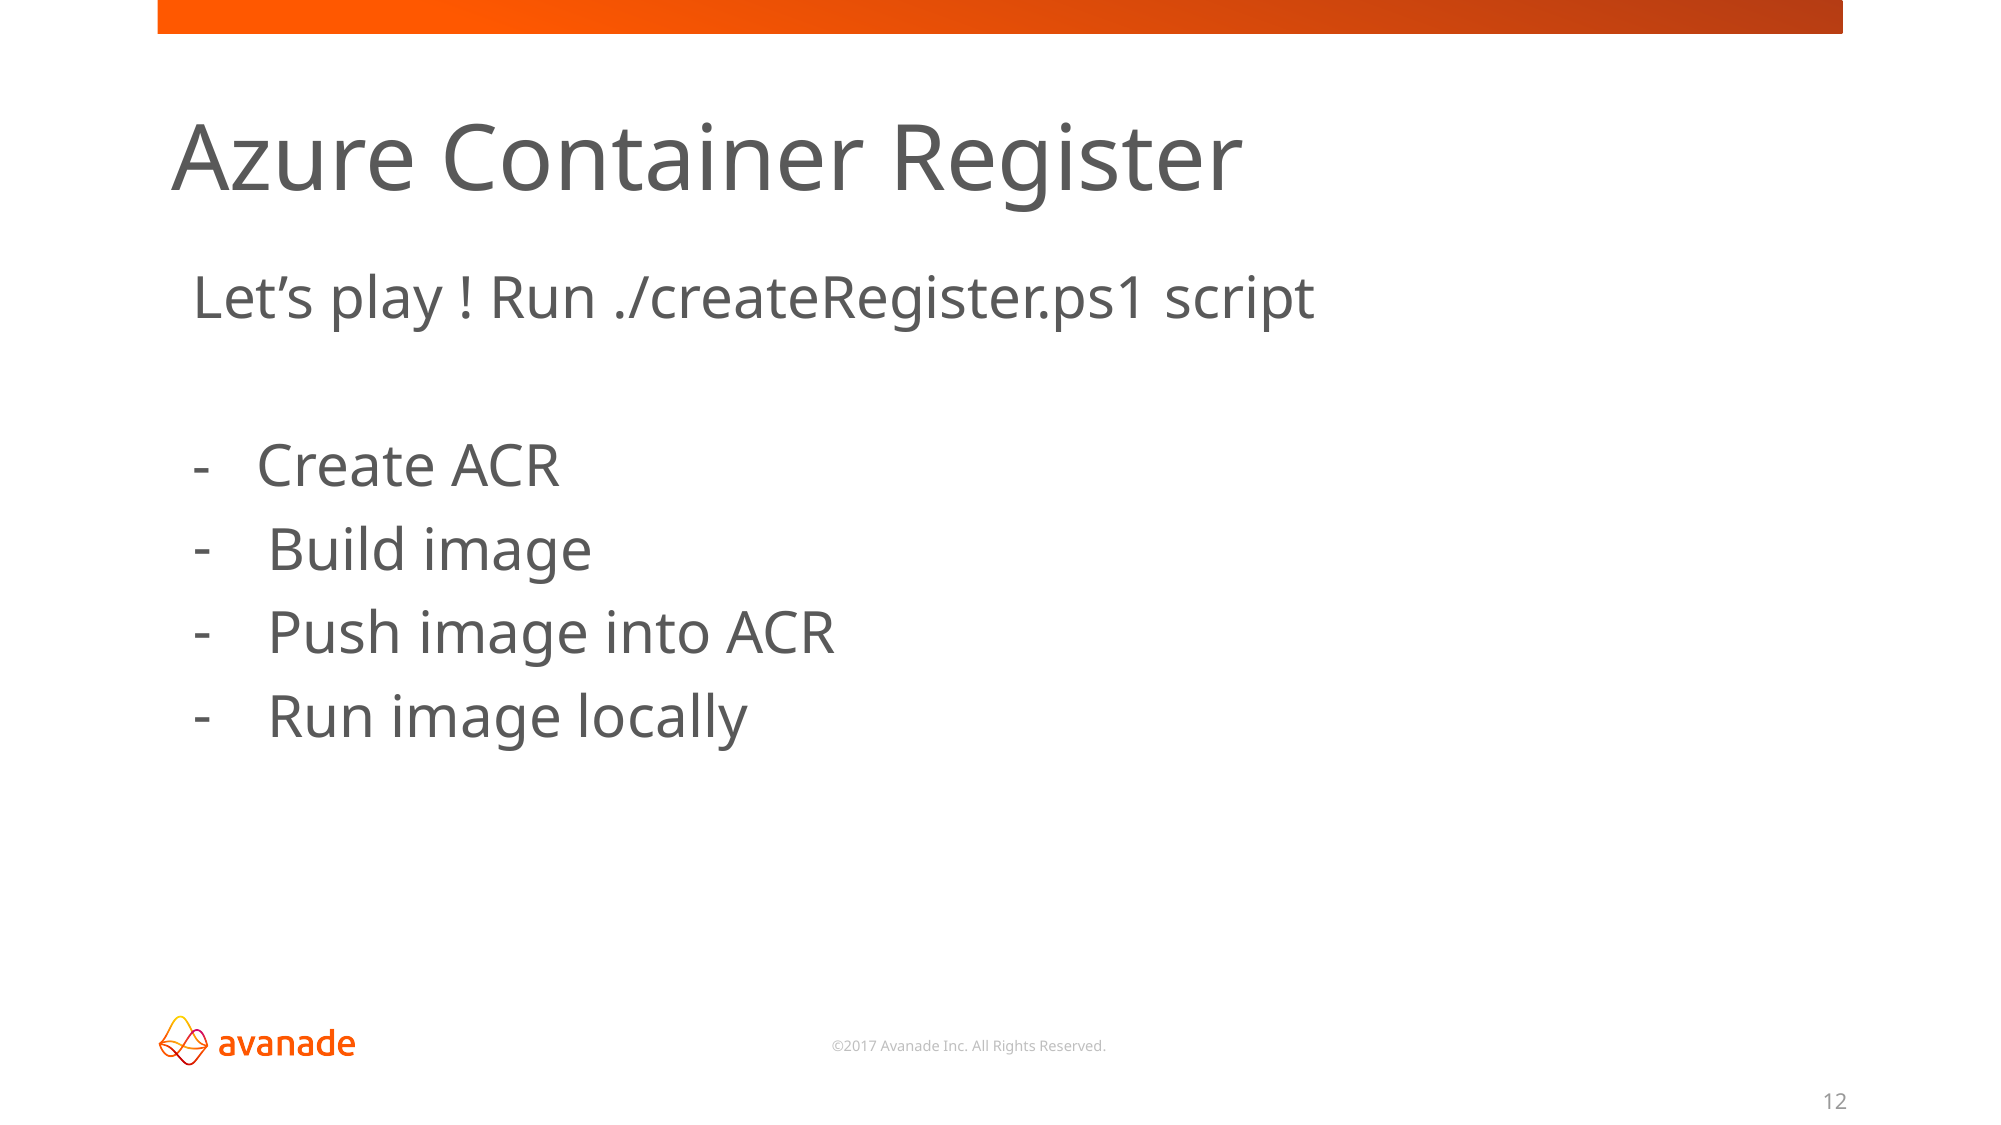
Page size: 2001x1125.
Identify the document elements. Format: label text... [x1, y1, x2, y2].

list Azure Container Register [156, 103, 1883, 281]
slide_number 12 [1787, 1080, 1863, 1124]
list Let’s play ! Run ./createRegister.ps1 script - Create ACR Build image Push image into ACR Run image locally [177, 260, 1905, 861]
picture [138, 995, 384, 1086]
